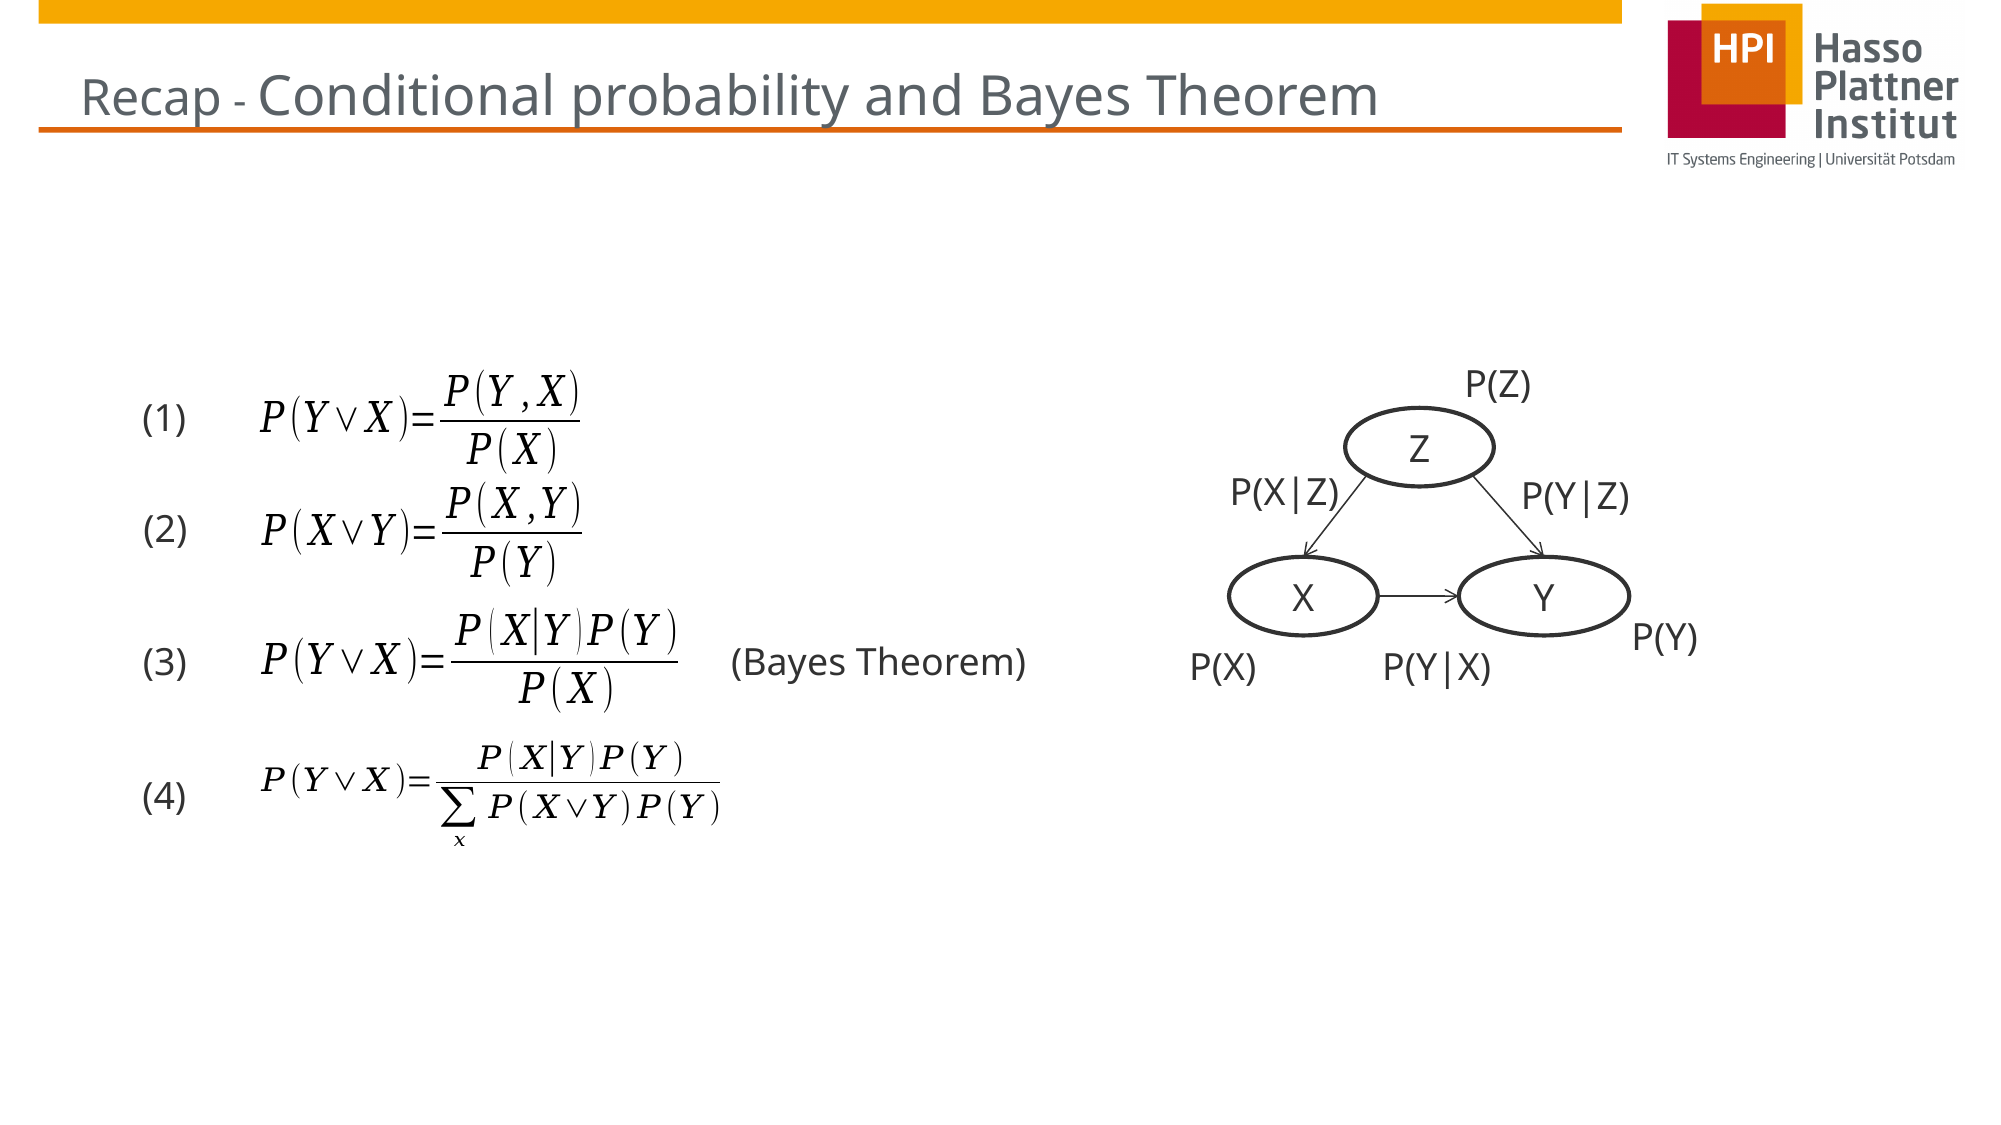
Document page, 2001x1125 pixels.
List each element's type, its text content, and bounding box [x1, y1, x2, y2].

text_box Z [1343, 405, 1496, 489]
text_box (3) [128, 630, 202, 691]
text_box P(Y|Z) [1506, 464, 1645, 525]
text_box P(Y) [1616, 605, 1713, 665]
title Recap - Conditional probability and Bayes Theorem [80, 36, 1731, 128]
text_box X [1226, 554, 1380, 638]
text_box (2) [128, 498, 203, 558]
text_box Y [1456, 554, 1632, 638]
text_box (1) [127, 386, 201, 447]
text_box P(X) [1174, 635, 1272, 696]
picture [1664, 0, 1965, 170]
text_box P(X|Z) [1214, 460, 1354, 521]
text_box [1471, 474, 1545, 557]
text_box P(Y|X) [1367, 635, 1507, 696]
text_box (Bayes Theorem) [716, 630, 1042, 690]
text_box P(Z) [1449, 352, 1546, 413]
text_box (4) [127, 764, 201, 824]
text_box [1303, 474, 1368, 557]
